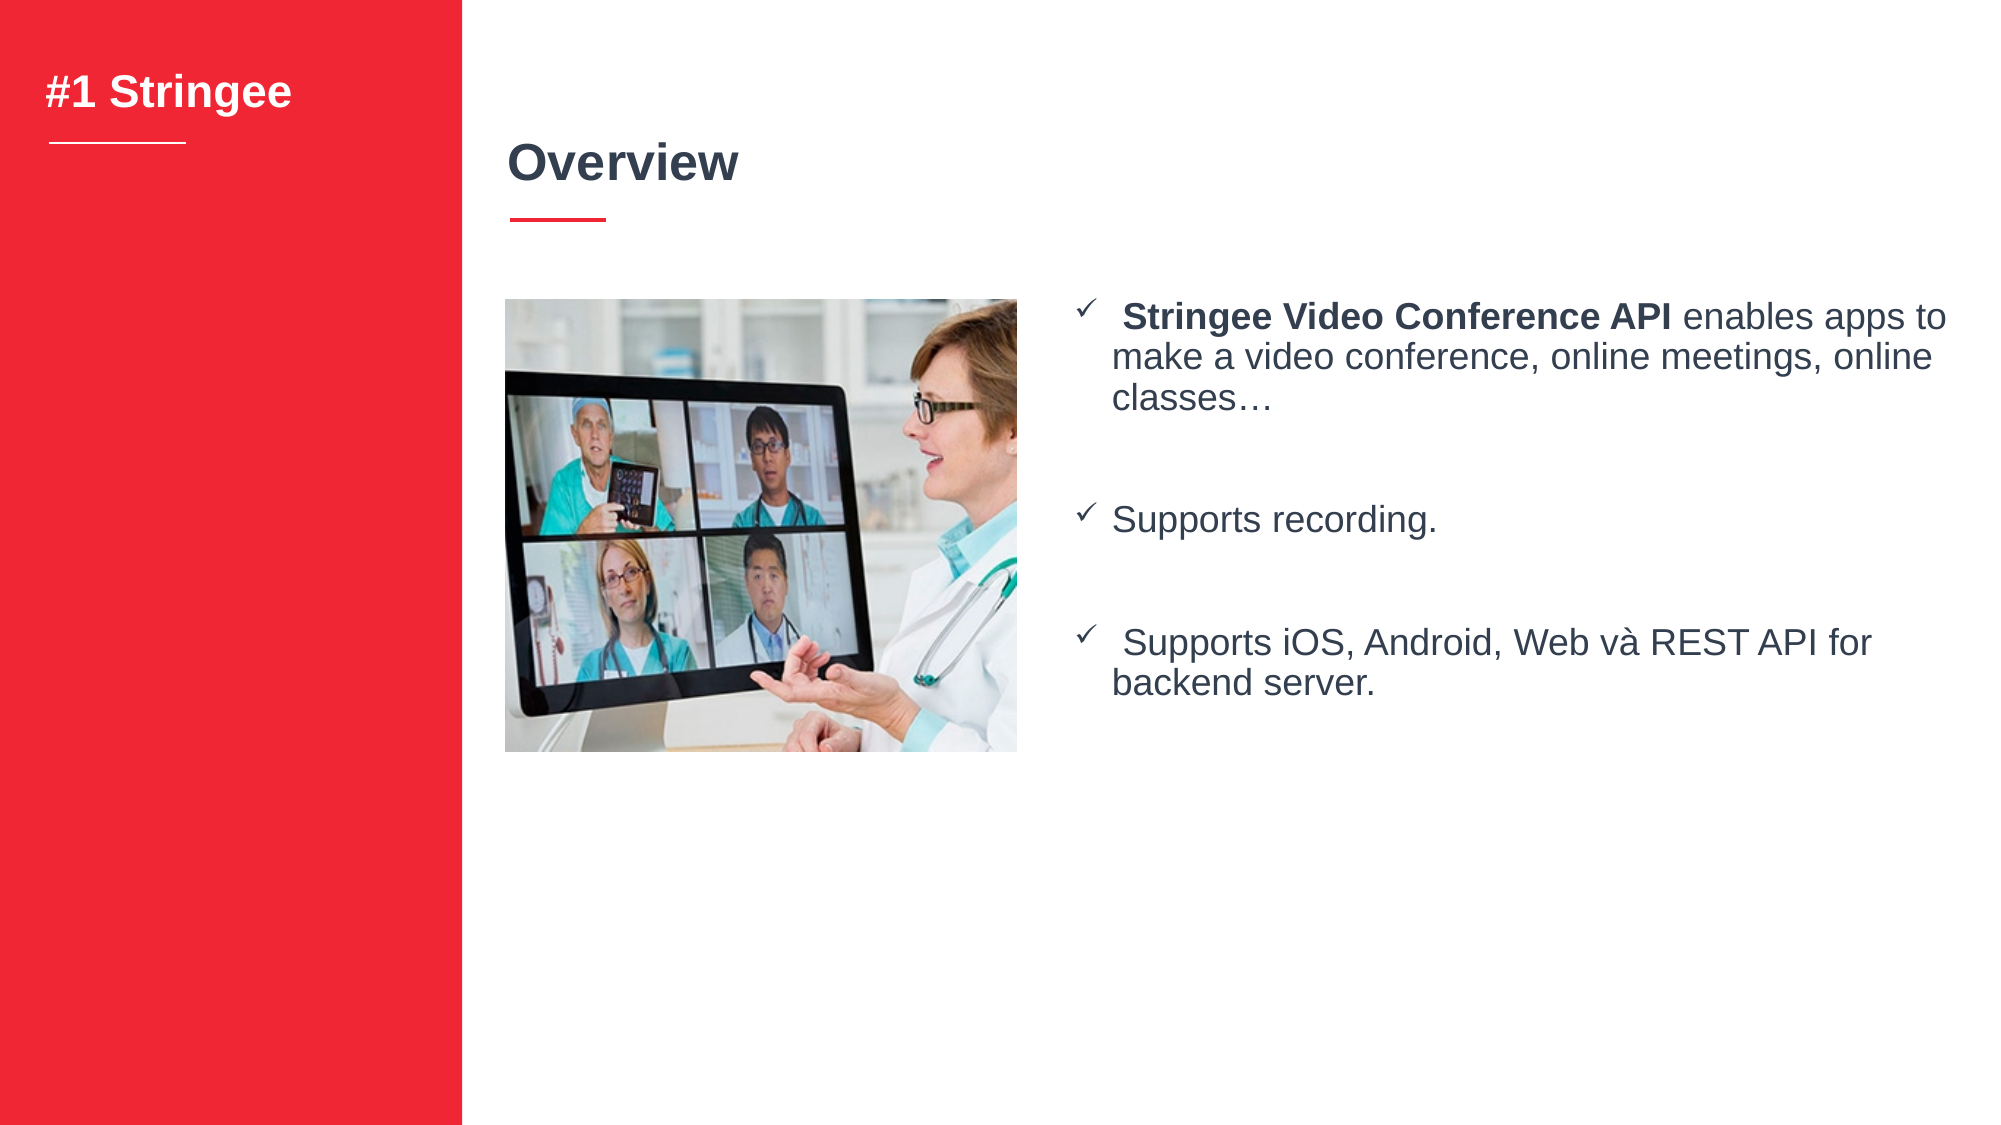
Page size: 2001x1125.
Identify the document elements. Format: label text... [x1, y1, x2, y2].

text_box [0, 0, 463, 1125]
text_box Overview [492, 128, 1189, 220]
text_box #1 Stringee [30, 60, 452, 132]
text_box Stringee Video Conference API enables apps to make a video conference, online meetings, online classes… Supports recording. Supports iOS, Android, Web và REST API for backend server. [1059, 223, 1986, 1099]
picture [505, 299, 1017, 752]
